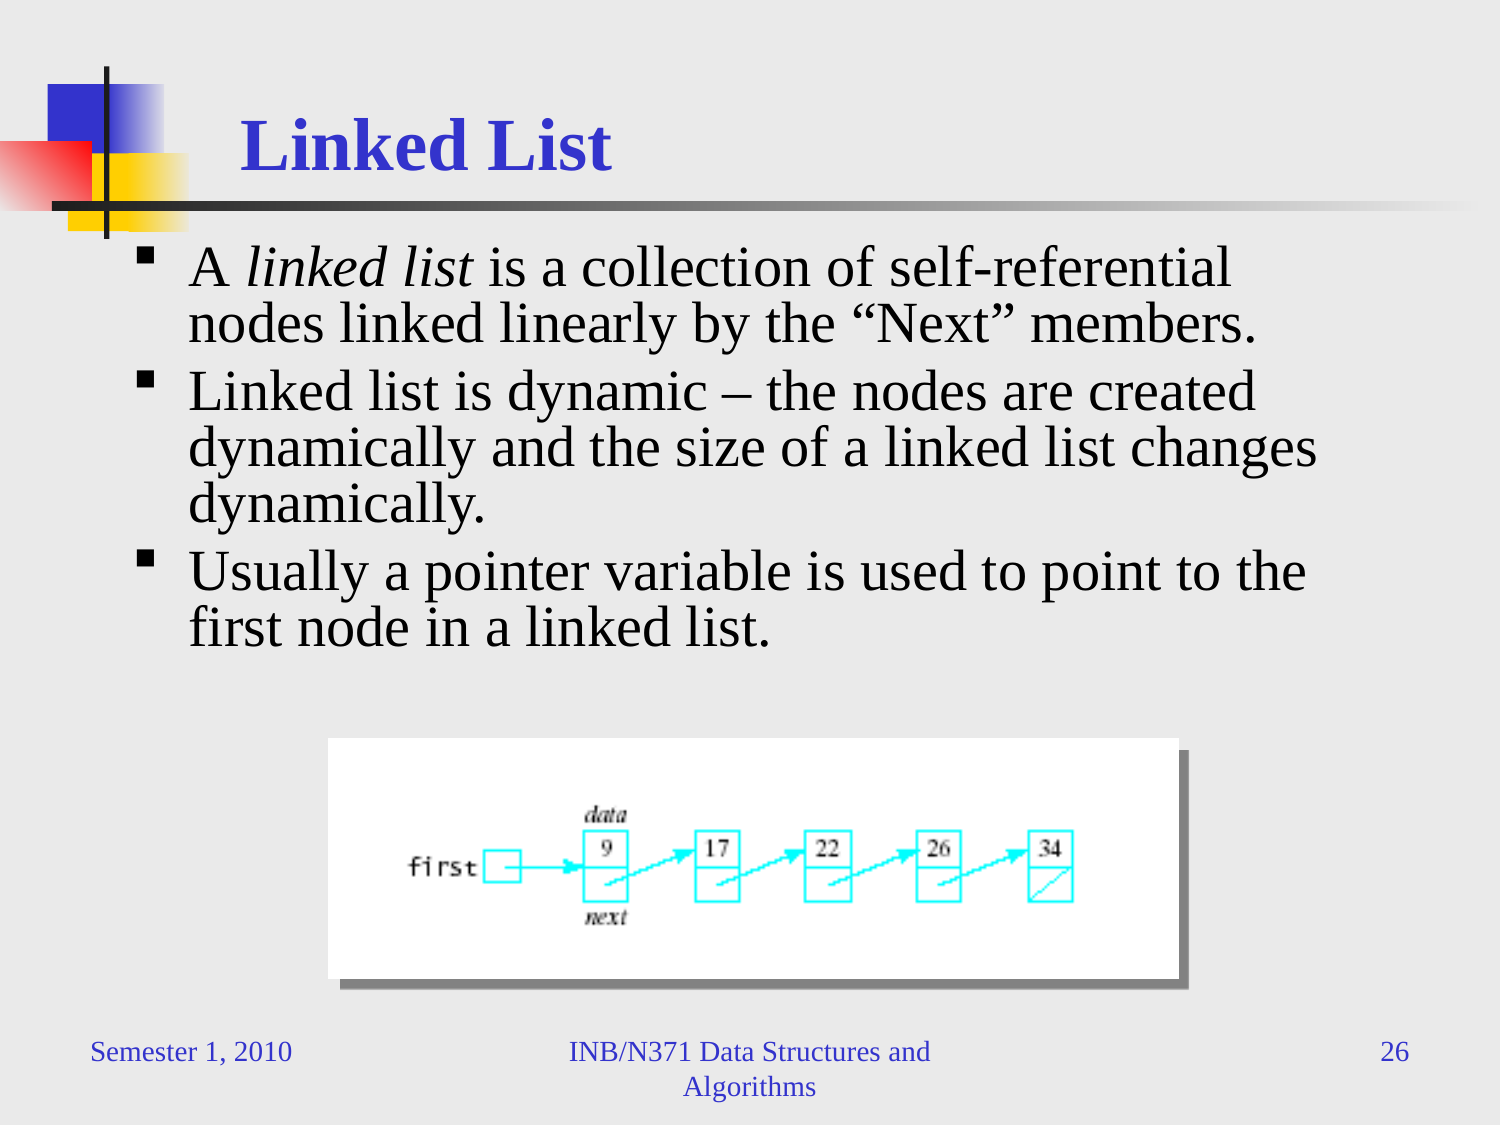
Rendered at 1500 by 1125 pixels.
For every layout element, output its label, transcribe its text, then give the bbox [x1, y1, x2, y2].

slide_number Semester 1, 2010 [74, 1024, 426, 1103]
slide_number 26 [1074, 1024, 1426, 1103]
list A linked list is a collection of self-referential nodes linked linearly by the “Next” members. Linked list is dynamic – the nodes are created dynamically and the size of a linked list changes dynamically. Usually a pointer variable is used to point to the first node in a linked list. [116, 234, 1393, 953]
title Linked List [206, 30, 1477, 193]
footer INB/N371 Data Structures and Algorithms [512, 1024, 988, 1103]
picture [327, 737, 1179, 979]
